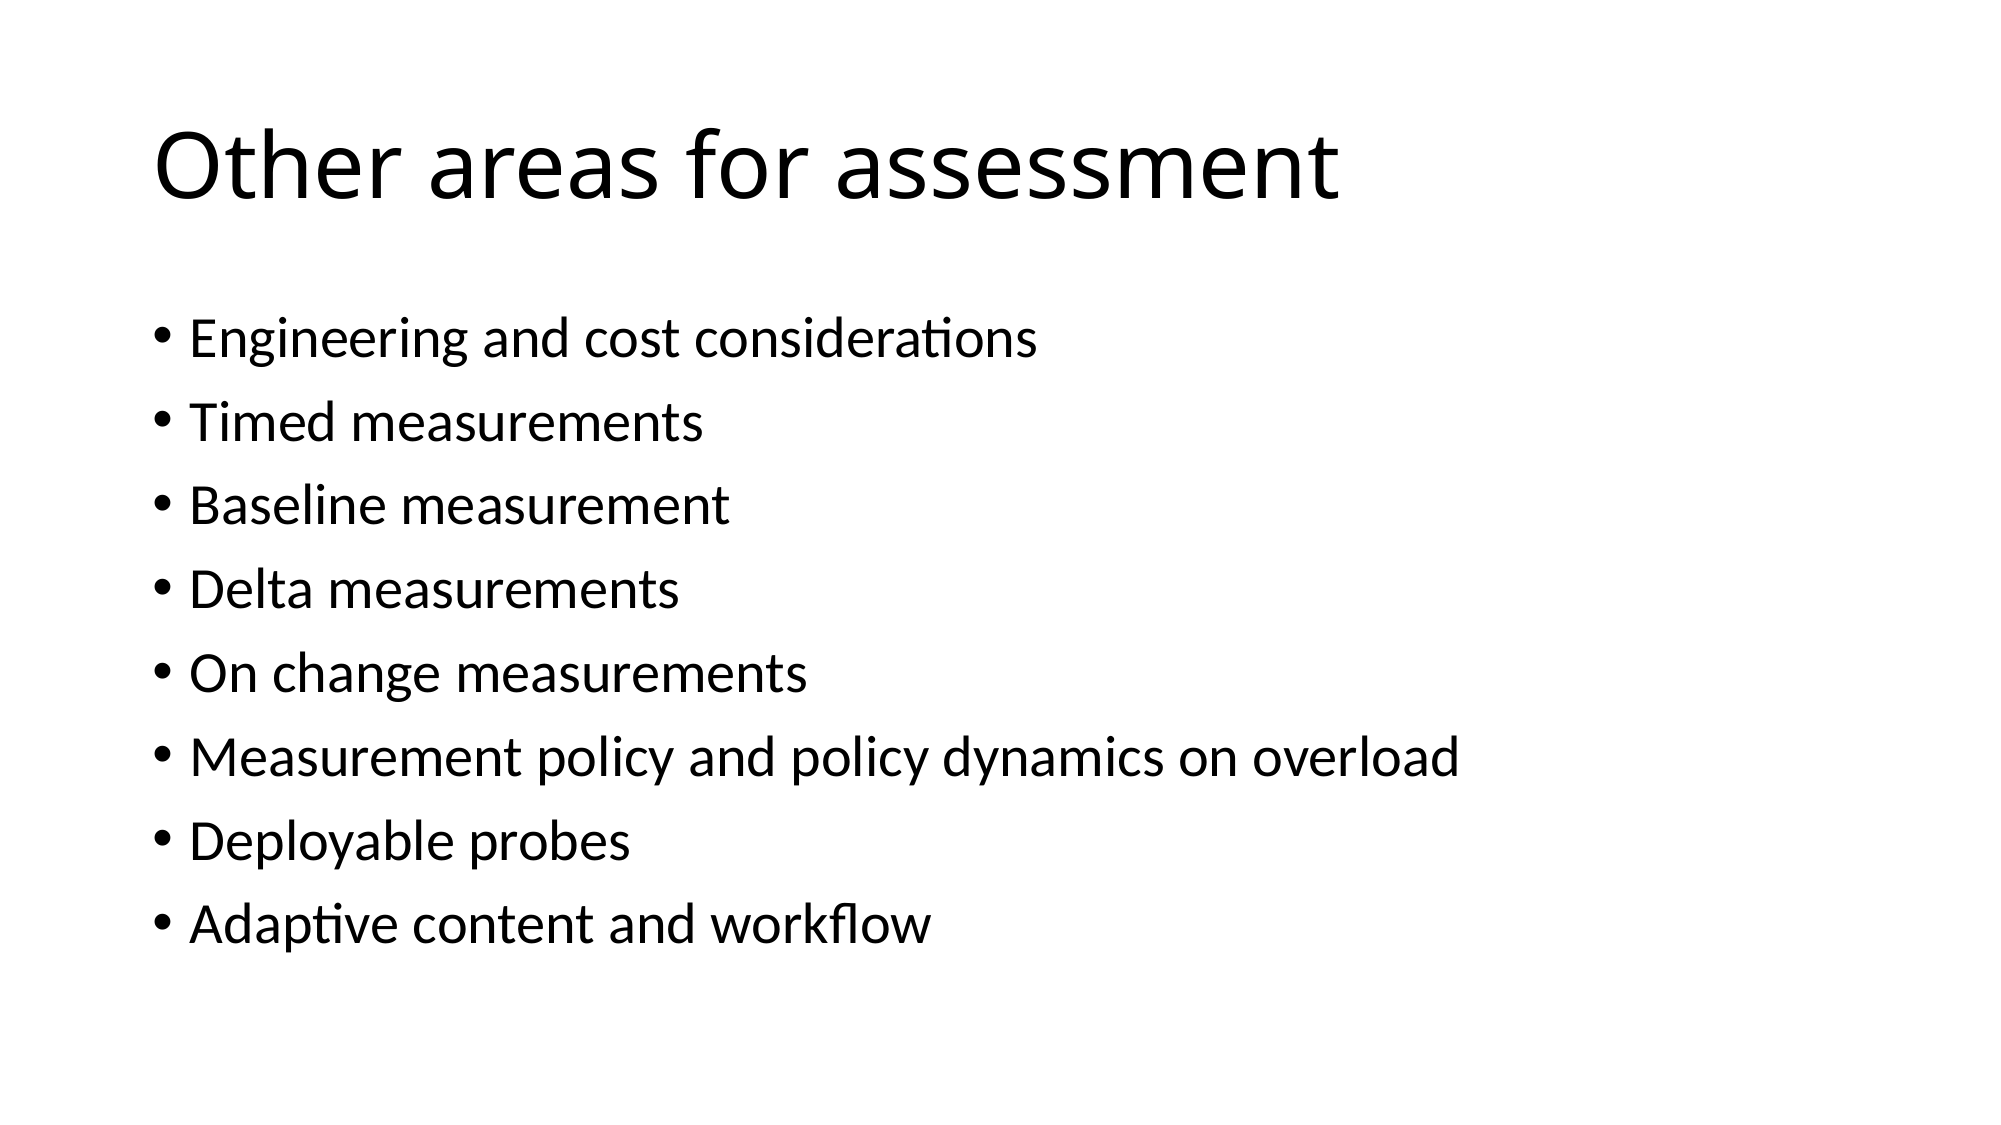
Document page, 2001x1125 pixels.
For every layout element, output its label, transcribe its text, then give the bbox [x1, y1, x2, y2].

list Engineering and cost considerations Timed measurements Baseline measurement Delta measurements On change measurements Measurement policy and policy dynamics on overload Deployable probes Adaptive content and workflow [137, 299, 1863, 1014]
title Other areas for assessment [137, 59, 1863, 278]
